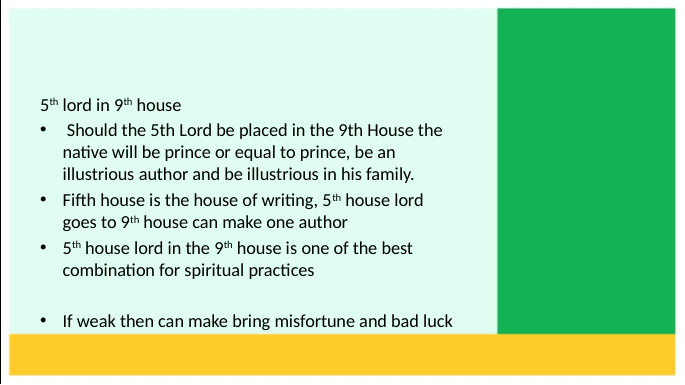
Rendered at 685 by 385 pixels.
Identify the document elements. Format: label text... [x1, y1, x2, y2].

list 5th lord in 9th house Should the 5th Lord be placed in the 9th House the native will be prince or equal to prince, be an illustrious author and be illustrious in his family. Fifth house is the house of writing, 5th house lord goes to 9th house can make one author 5th house lord in the 9th house is one of the best combination for spiritual practices If weak then can make bring misfortune and bad luck [34, 89, 468, 344]
picture [0, 0, 684, 384]
